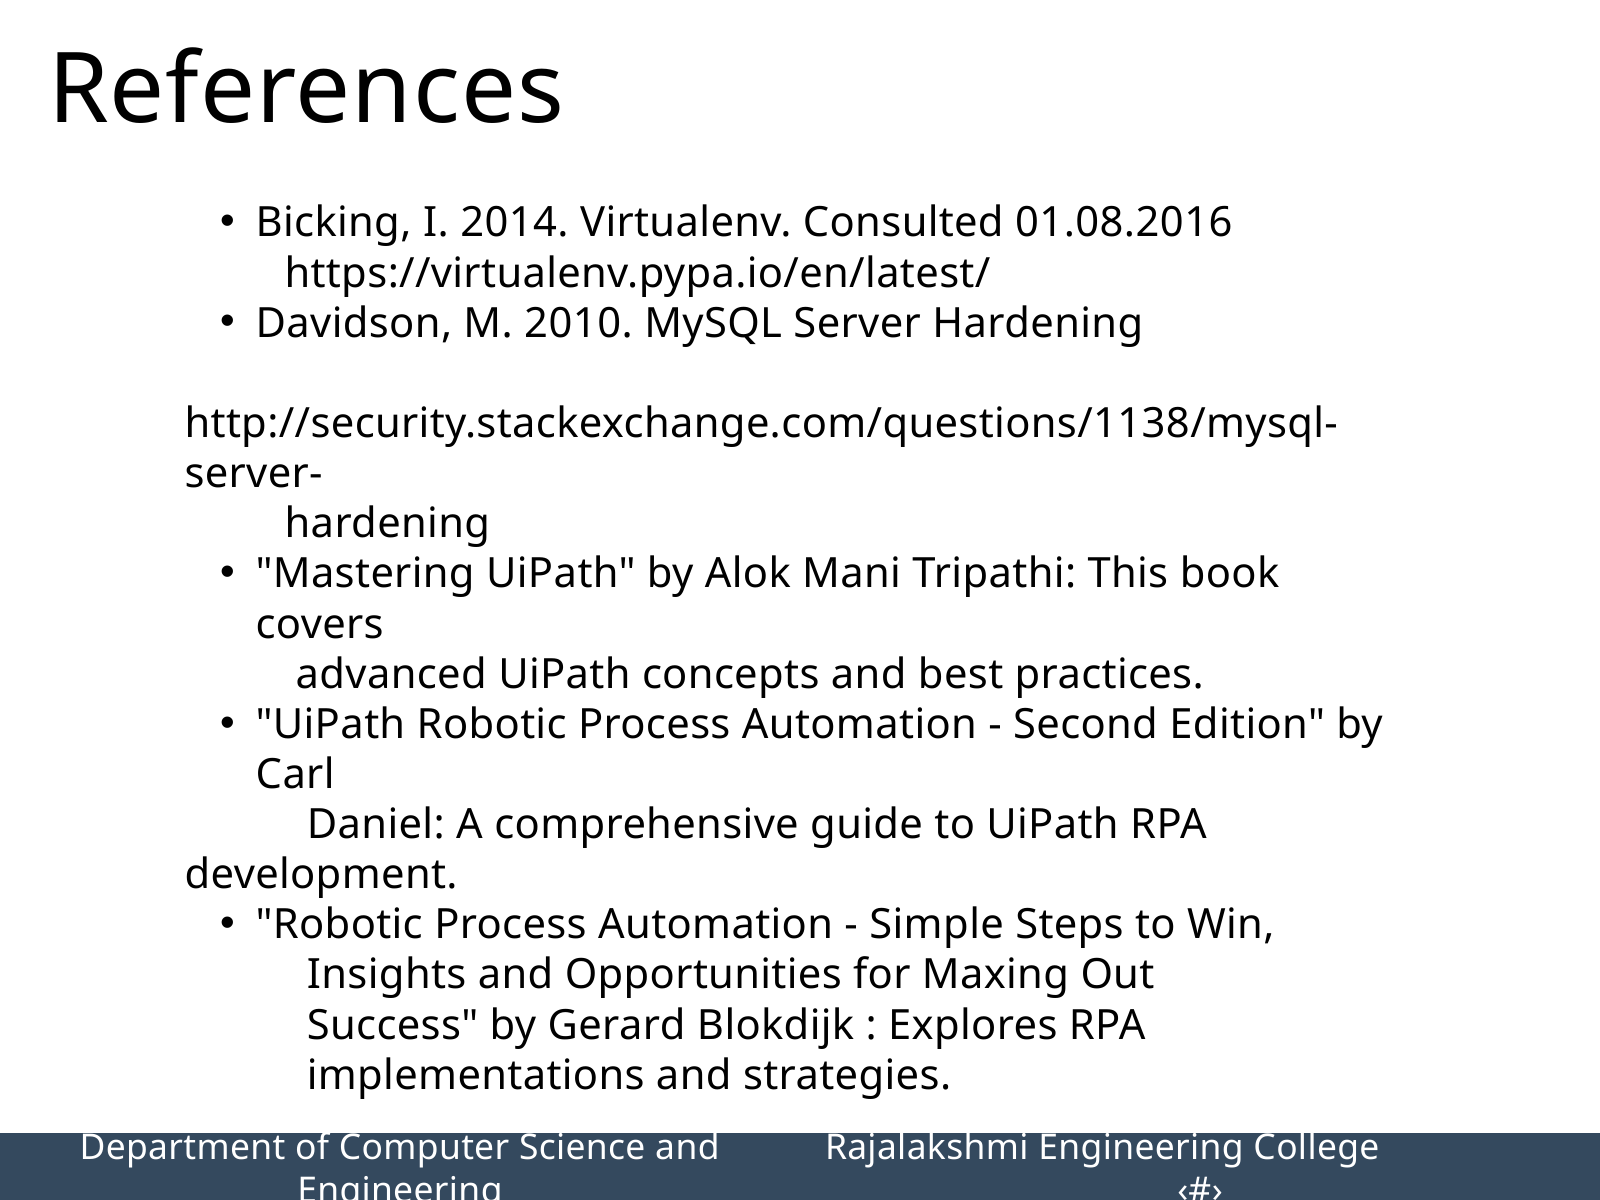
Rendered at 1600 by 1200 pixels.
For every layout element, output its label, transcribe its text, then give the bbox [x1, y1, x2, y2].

text_box References [48, 24, 1552, 142]
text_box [0, 1133, 797, 1200]
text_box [799, 1133, 1600, 1200]
text_box Bicking, I. 2014. Virtualenv. Consulted 01.08.2016 https://virtualenv.pypa.io/en/latest/ Davidson, M. 2010. MySQL Server Hardening http://security.stackexchange.com/questions/1138/mysql-server- hardening "Mastering UiPath" by Alok Mani Tripathi: This book covers advanced UiPath concepts and best practices. "UiPath Robotic Process Automation - Second Edition" by Carl Daniel: A comprehensive guide to UiPath RPA development. "Robotic Process Automation - Simple Steps to Win, Insights and Opportunities for Maxing Out Success" by Gerard Blokdijk : Explores RPA implementations and strategies. [184, 152, 1416, 1131]
